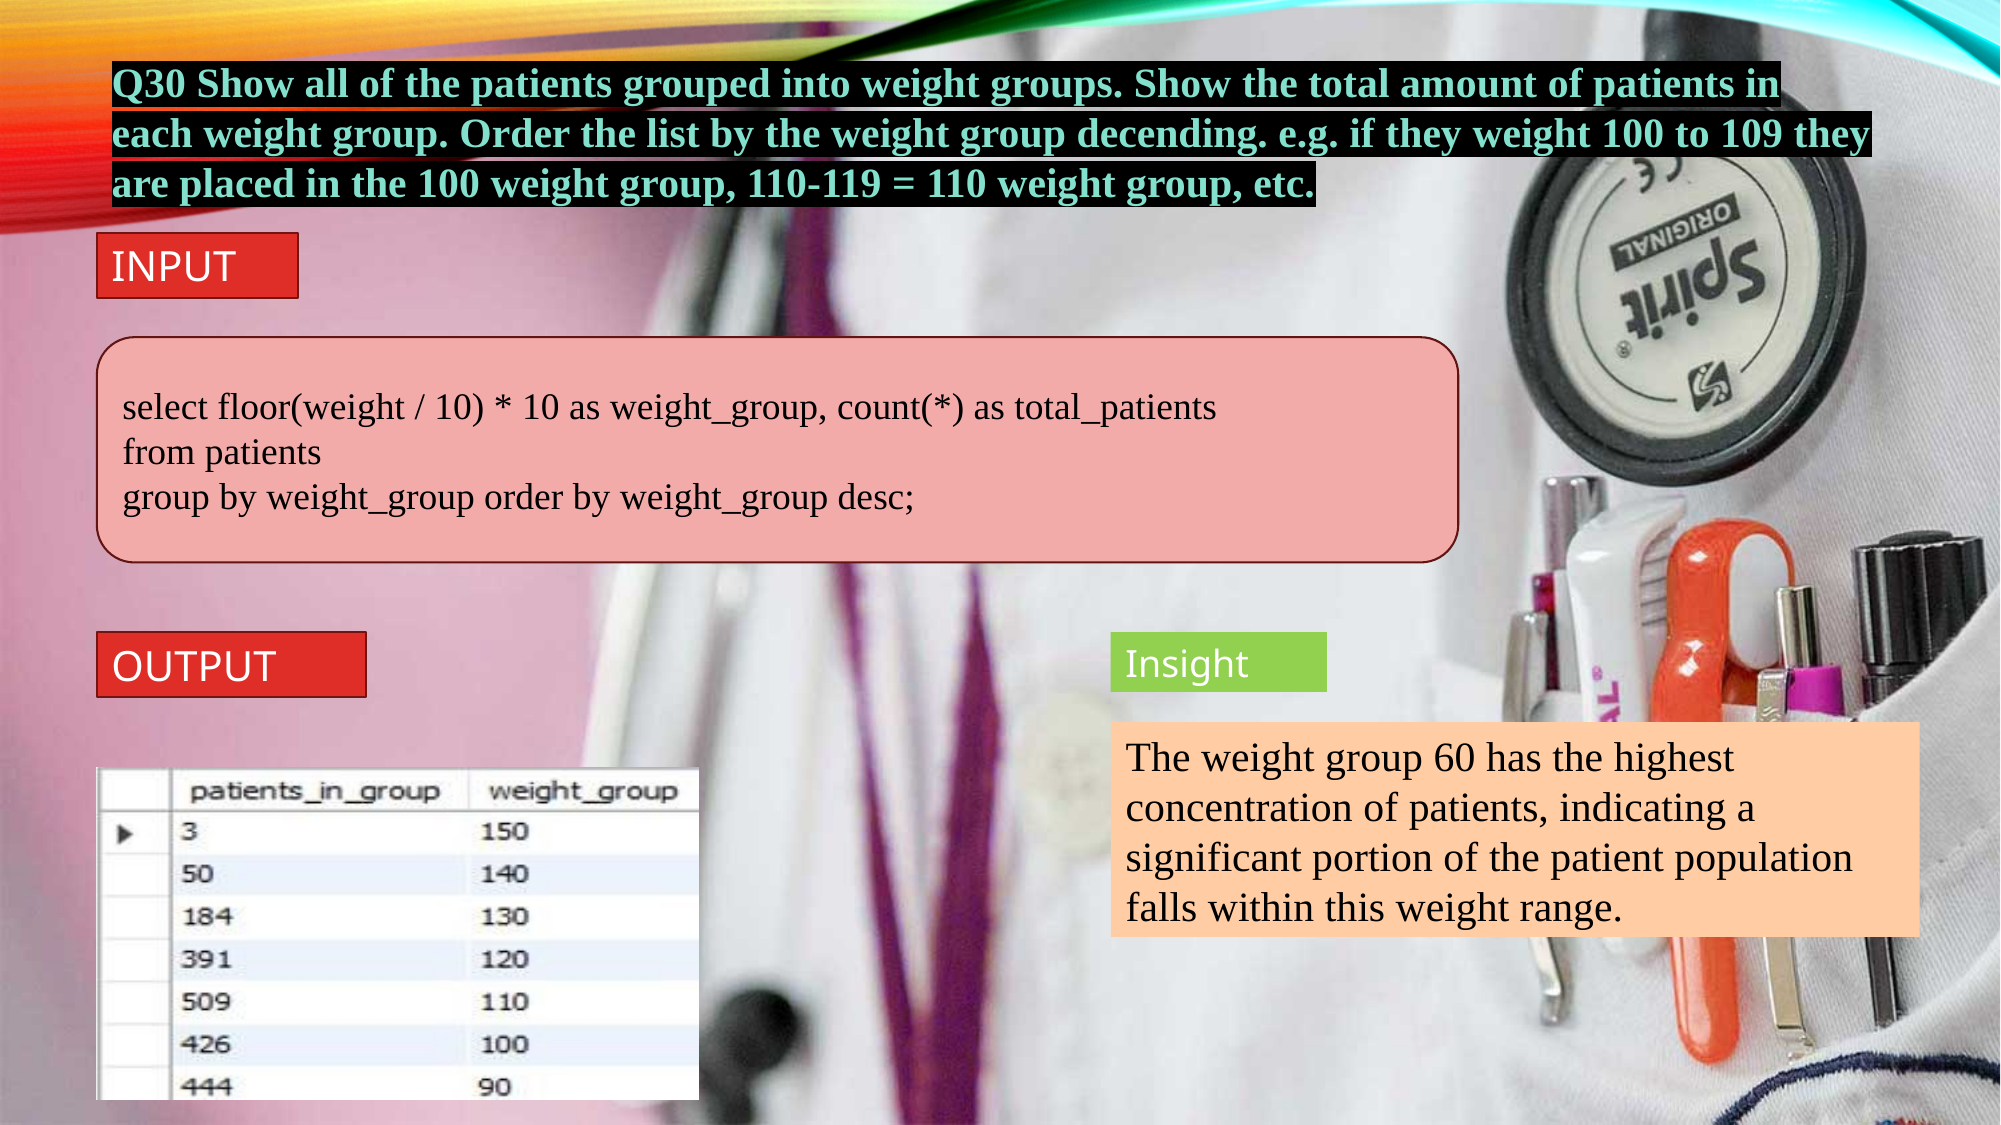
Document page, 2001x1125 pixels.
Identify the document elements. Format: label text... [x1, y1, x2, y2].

text_box The weight group 60 has the highest concentration of patients, indicating a significant portion of the patient population falls within this weight range. [1110, 722, 1920, 937]
text_box Q30 Show all of the patients grouped into weight groups. Show the total amount of patients in each weight group. Order the list by the weight group decending. e.g. if they weight 100 to 109 they are placed in the 100 weight group, 110-119 = 110 weight group, etc. [96, 48, 1888, 214]
text_box INPUT [96, 232, 299, 299]
text_box OUTPUT [96, 631, 367, 698]
text_box select floor(weight / 10) * 10 as weight_group, count(*) as total_patients from patients group by weight_group order by weight_group desc; [95, 336, 1460, 564]
text_box Insight [1110, 632, 1327, 692]
picture [0, 0, 2001, 1125]
